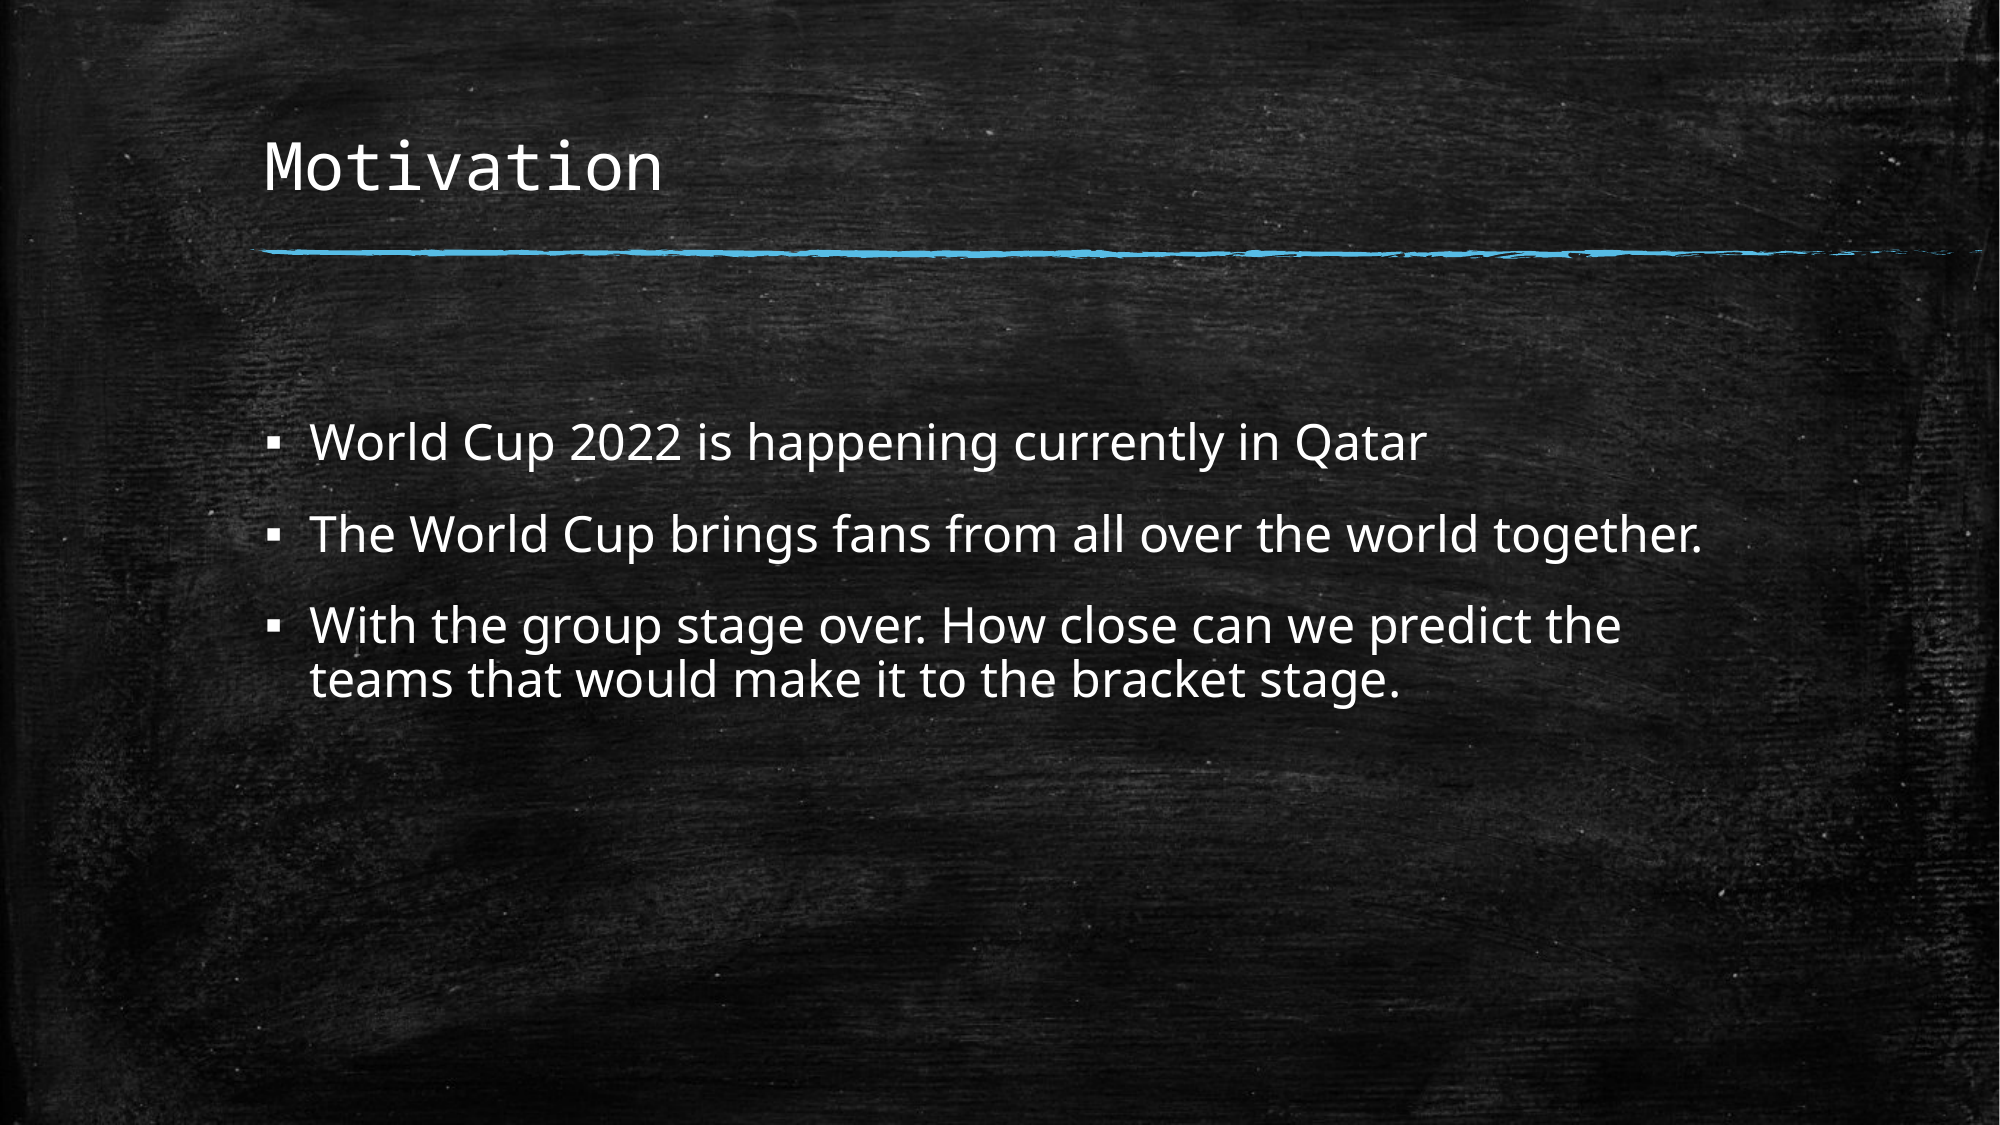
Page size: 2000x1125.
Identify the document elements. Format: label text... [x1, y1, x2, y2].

list World Cup 2022 is happening currently in Qatar The World Cup brings fans from all over the world together. With the group stage over. How close can we predict the teams that would make it to the bracket stage. [249, 312, 1750, 1013]
title Motivation [249, 45, 1750, 213]
